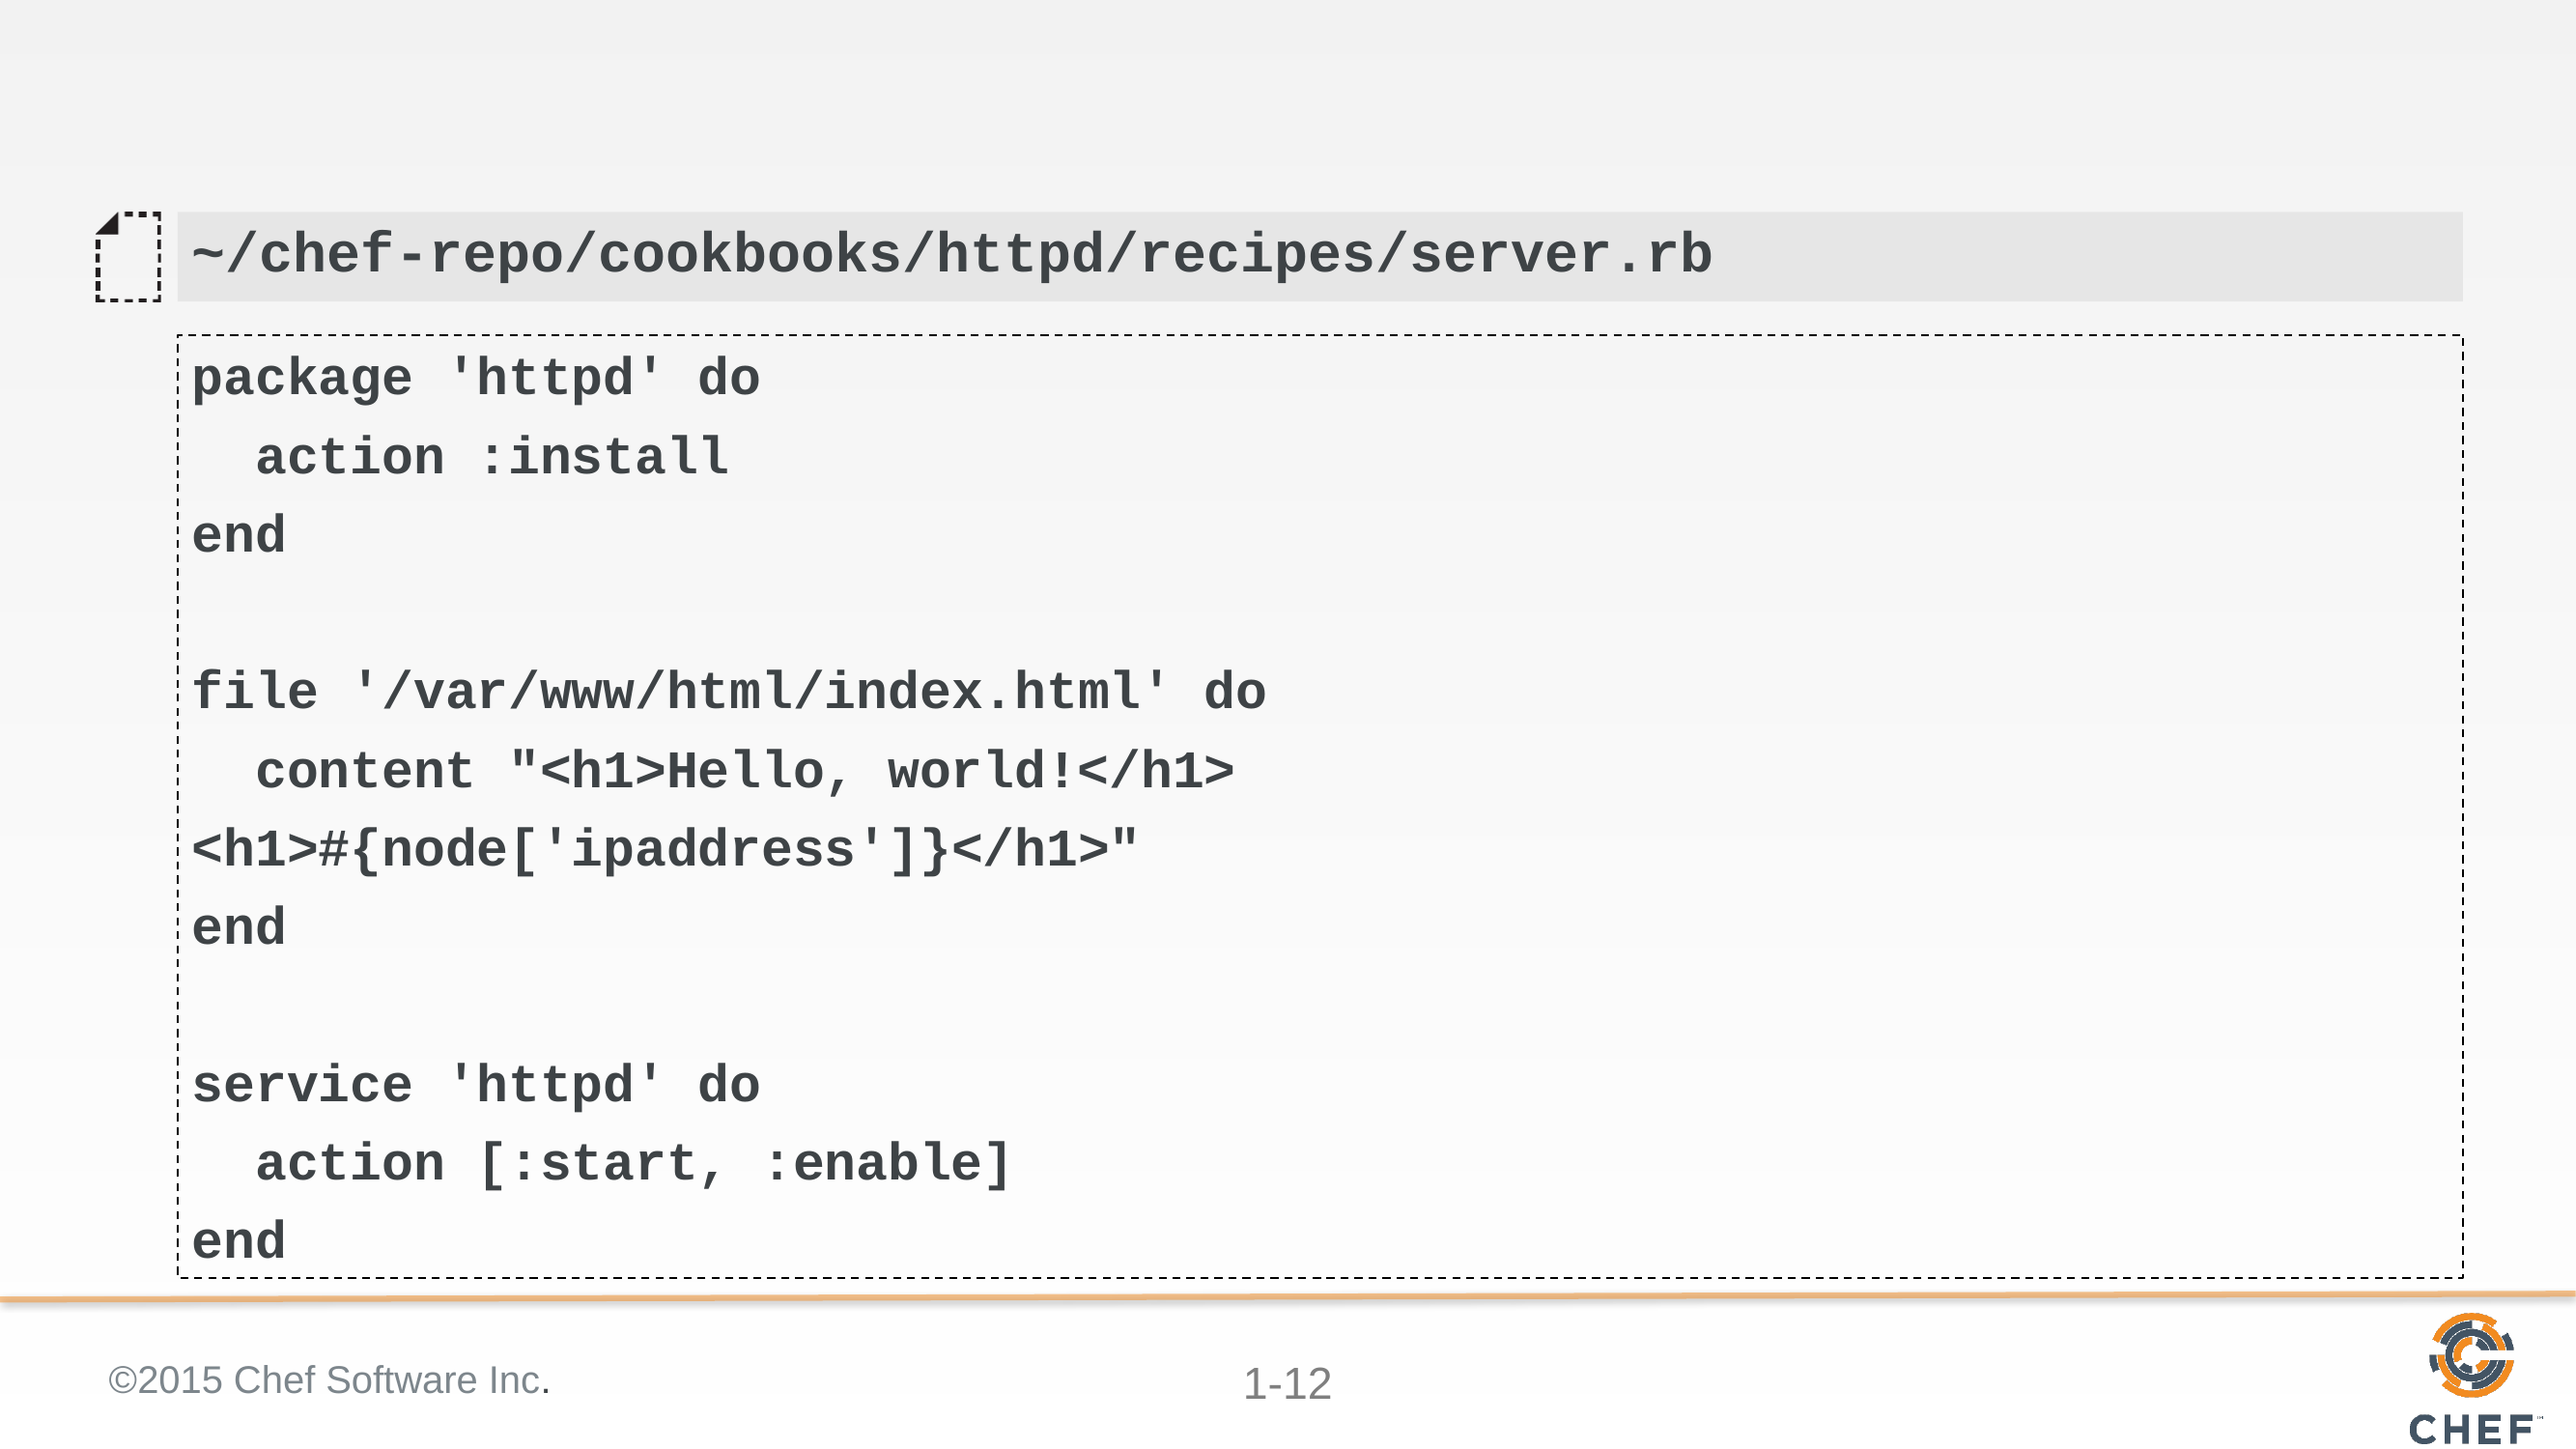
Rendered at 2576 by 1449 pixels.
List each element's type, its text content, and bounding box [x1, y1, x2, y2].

picture [2399, 1297, 2551, 1449]
list ~/chef-repo/cookbooks/httpd/recipes/server.rb [177, 212, 2463, 302]
list package 'httpd' do action :install end file '/var/www/html/index.html' do content "<h1>Hello, world!</h1> <h1>#{node['ipaddress']}</h1>" end service 'httpd' do action [:start, :enable] end [177, 334, 2464, 1279]
